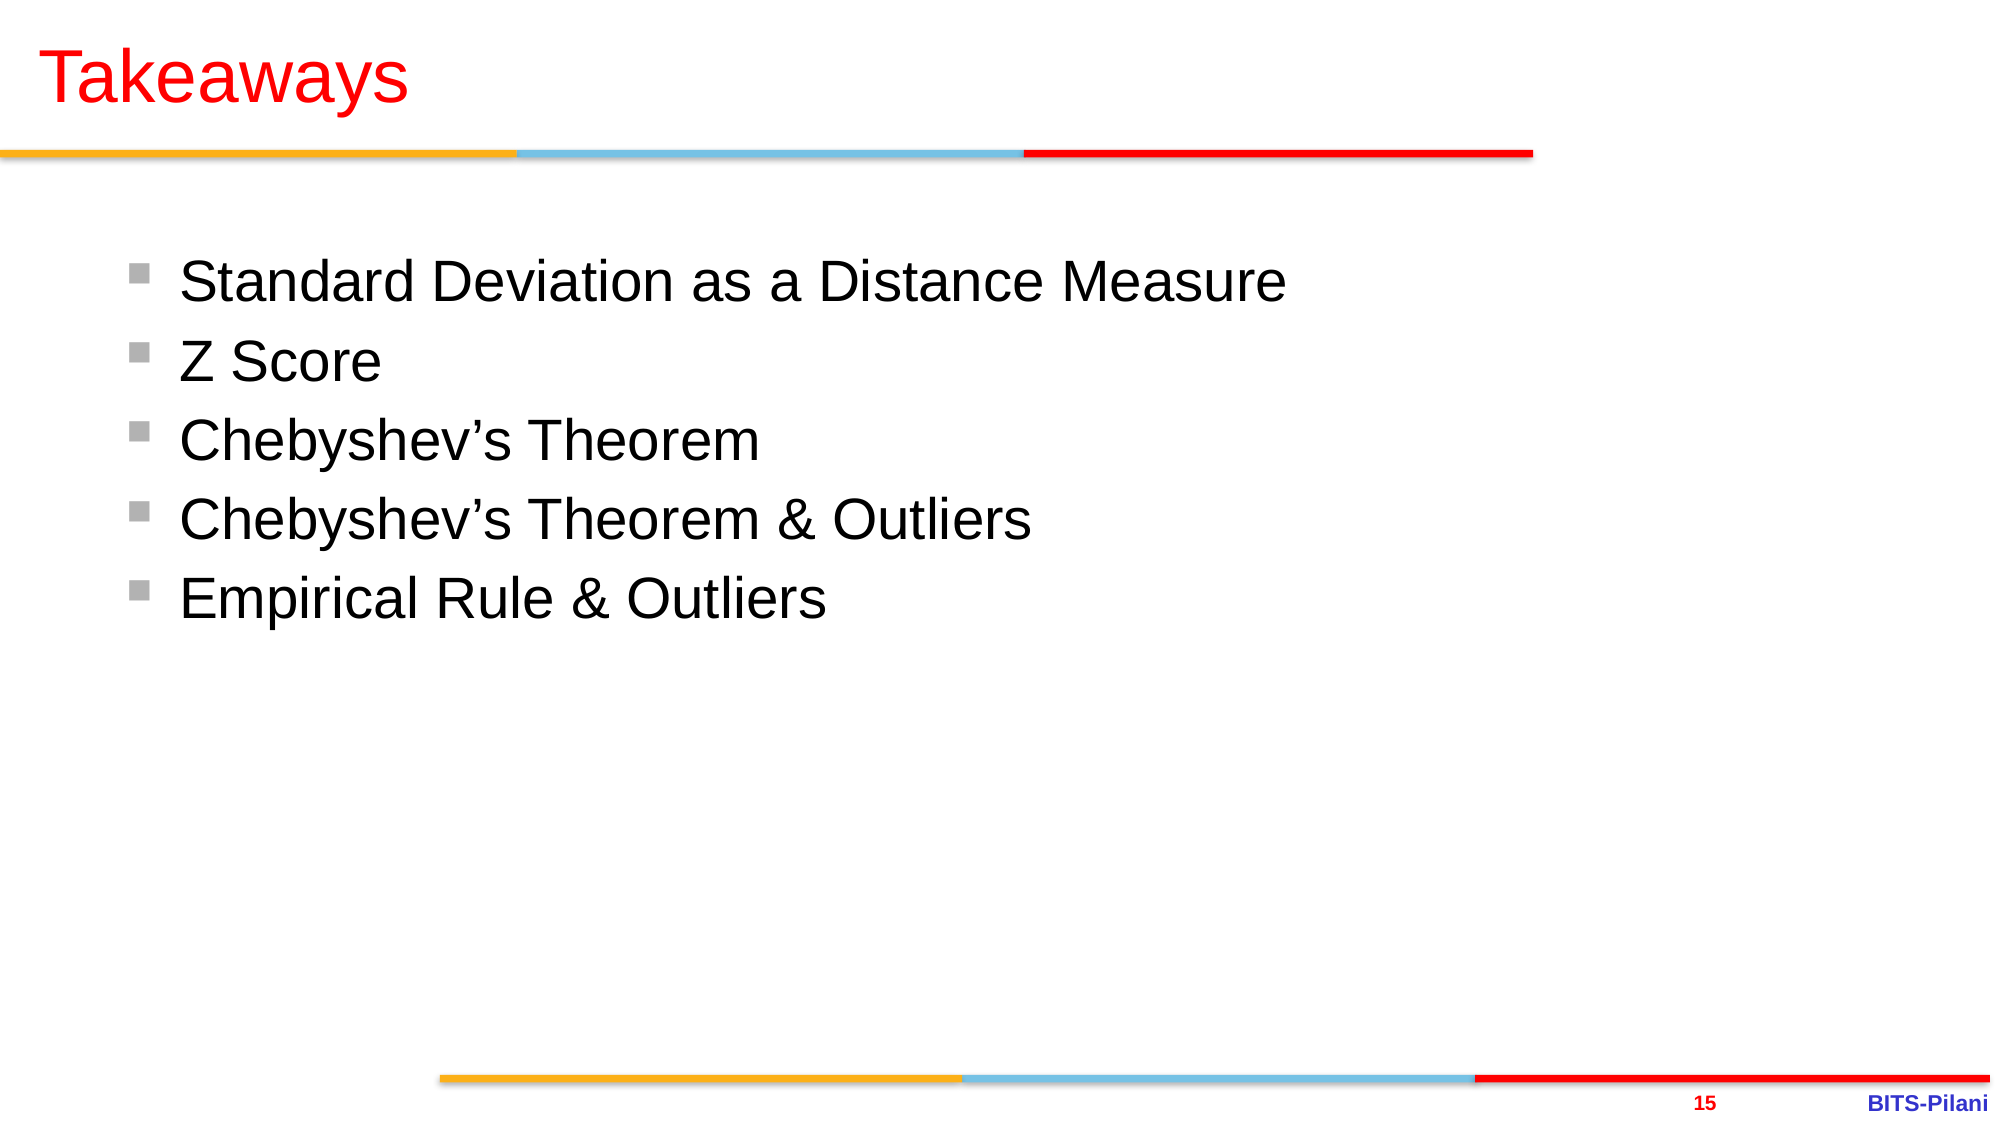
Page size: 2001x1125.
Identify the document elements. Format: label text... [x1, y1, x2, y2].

text_box Standard Deviation as a Distance Measure Z Score Chebyshev’s Theorem Chebyshev’s Theorem & Outliers Empirical Rule & Outliers [112, 249, 1888, 888]
text_box Takeaways [24, 37, 1237, 125]
